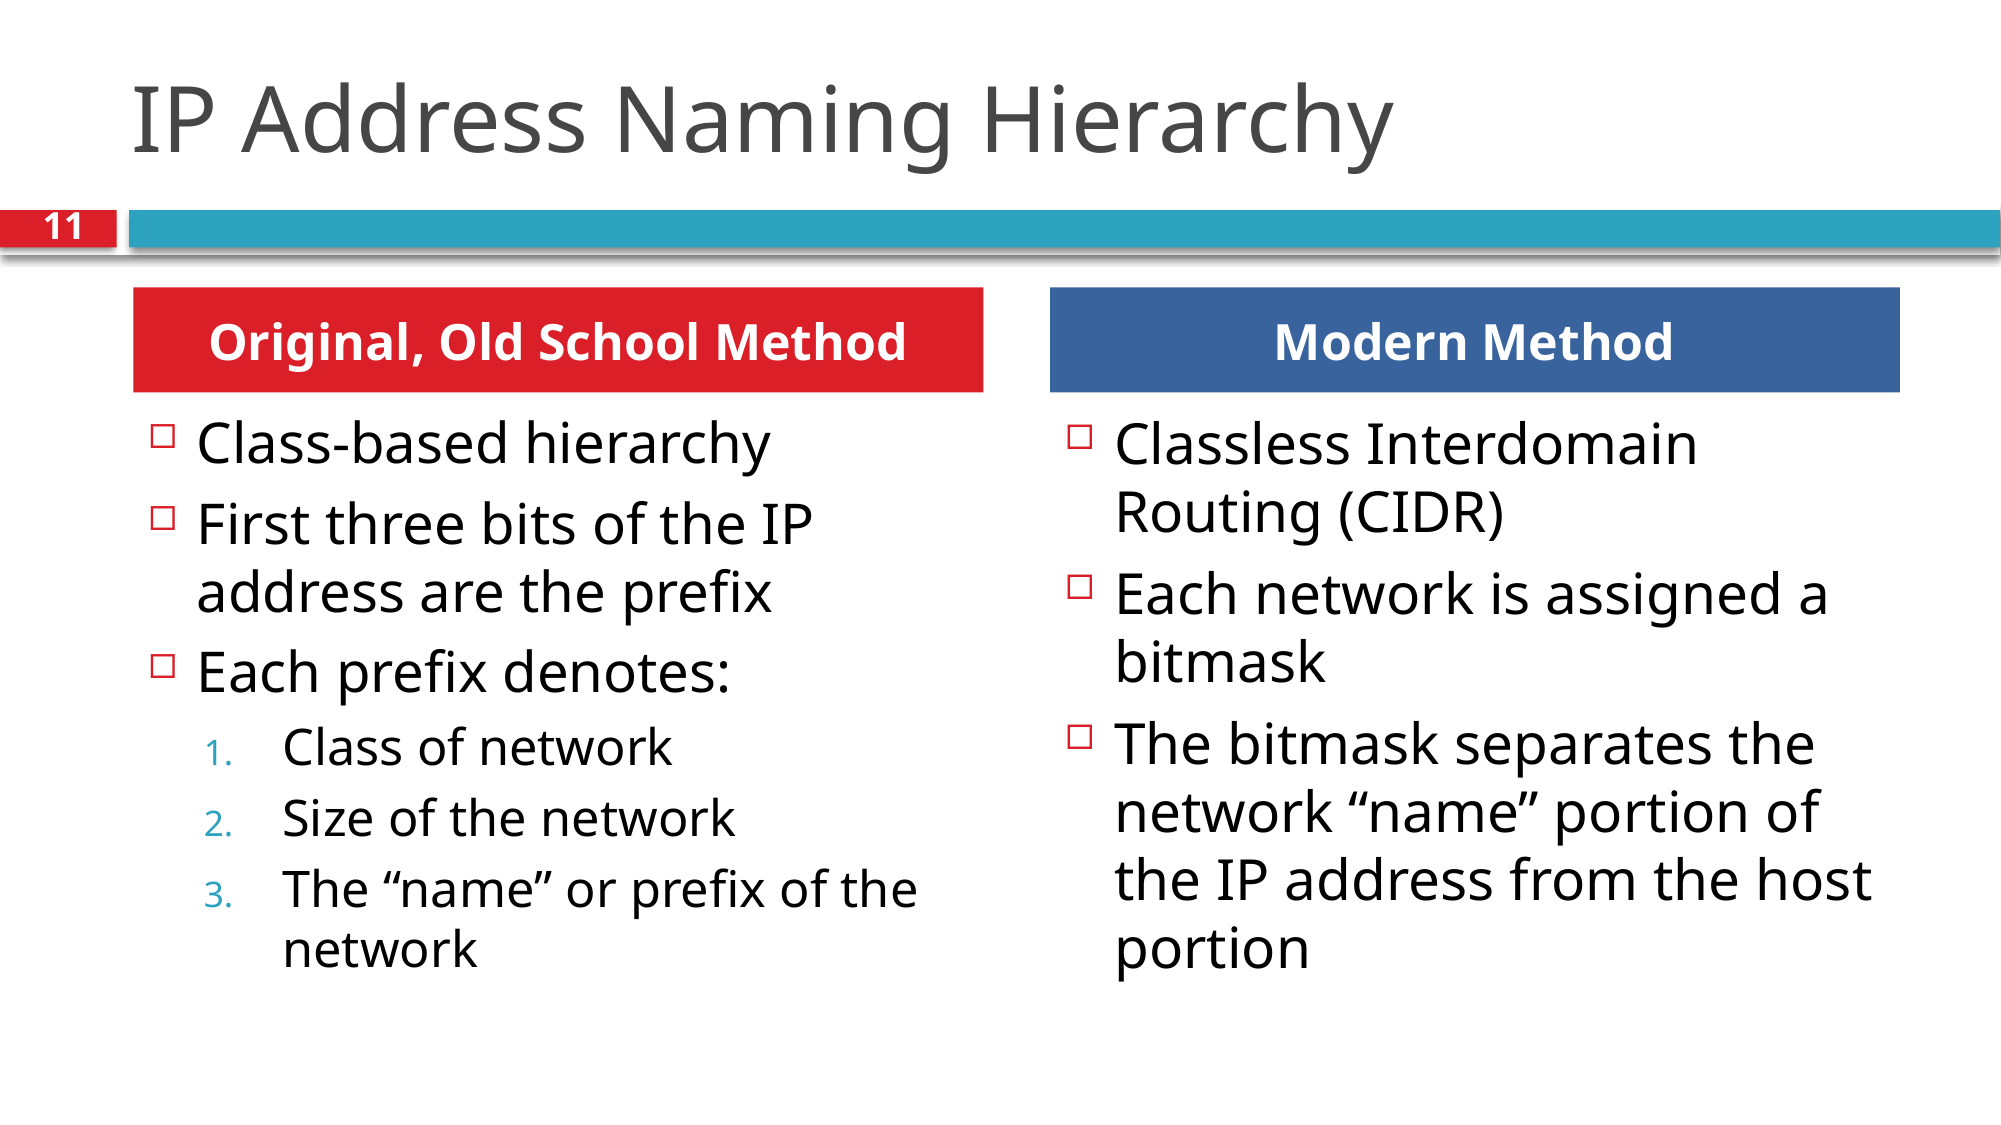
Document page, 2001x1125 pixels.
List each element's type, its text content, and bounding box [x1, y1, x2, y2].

list Original, Old School Method [133, 287, 984, 393]
list Classless Interdomain Routing (CIDR) Each network is assigned a bitmask The bitmask separates the network “name” portion of the IP address from the host portion [1050, 399, 1900, 988]
title IP Address Naming Hierarchy [116, 44, 1900, 188]
list Class-based hierarchy First three bits of the IP address are the prefix Each prefix denotes: Class of network Size of the network The “name” or prefix of the network [133, 399, 984, 988]
slide_number 11 [0, 206, 130, 250]
list Modern Method [1050, 287, 1900, 393]
